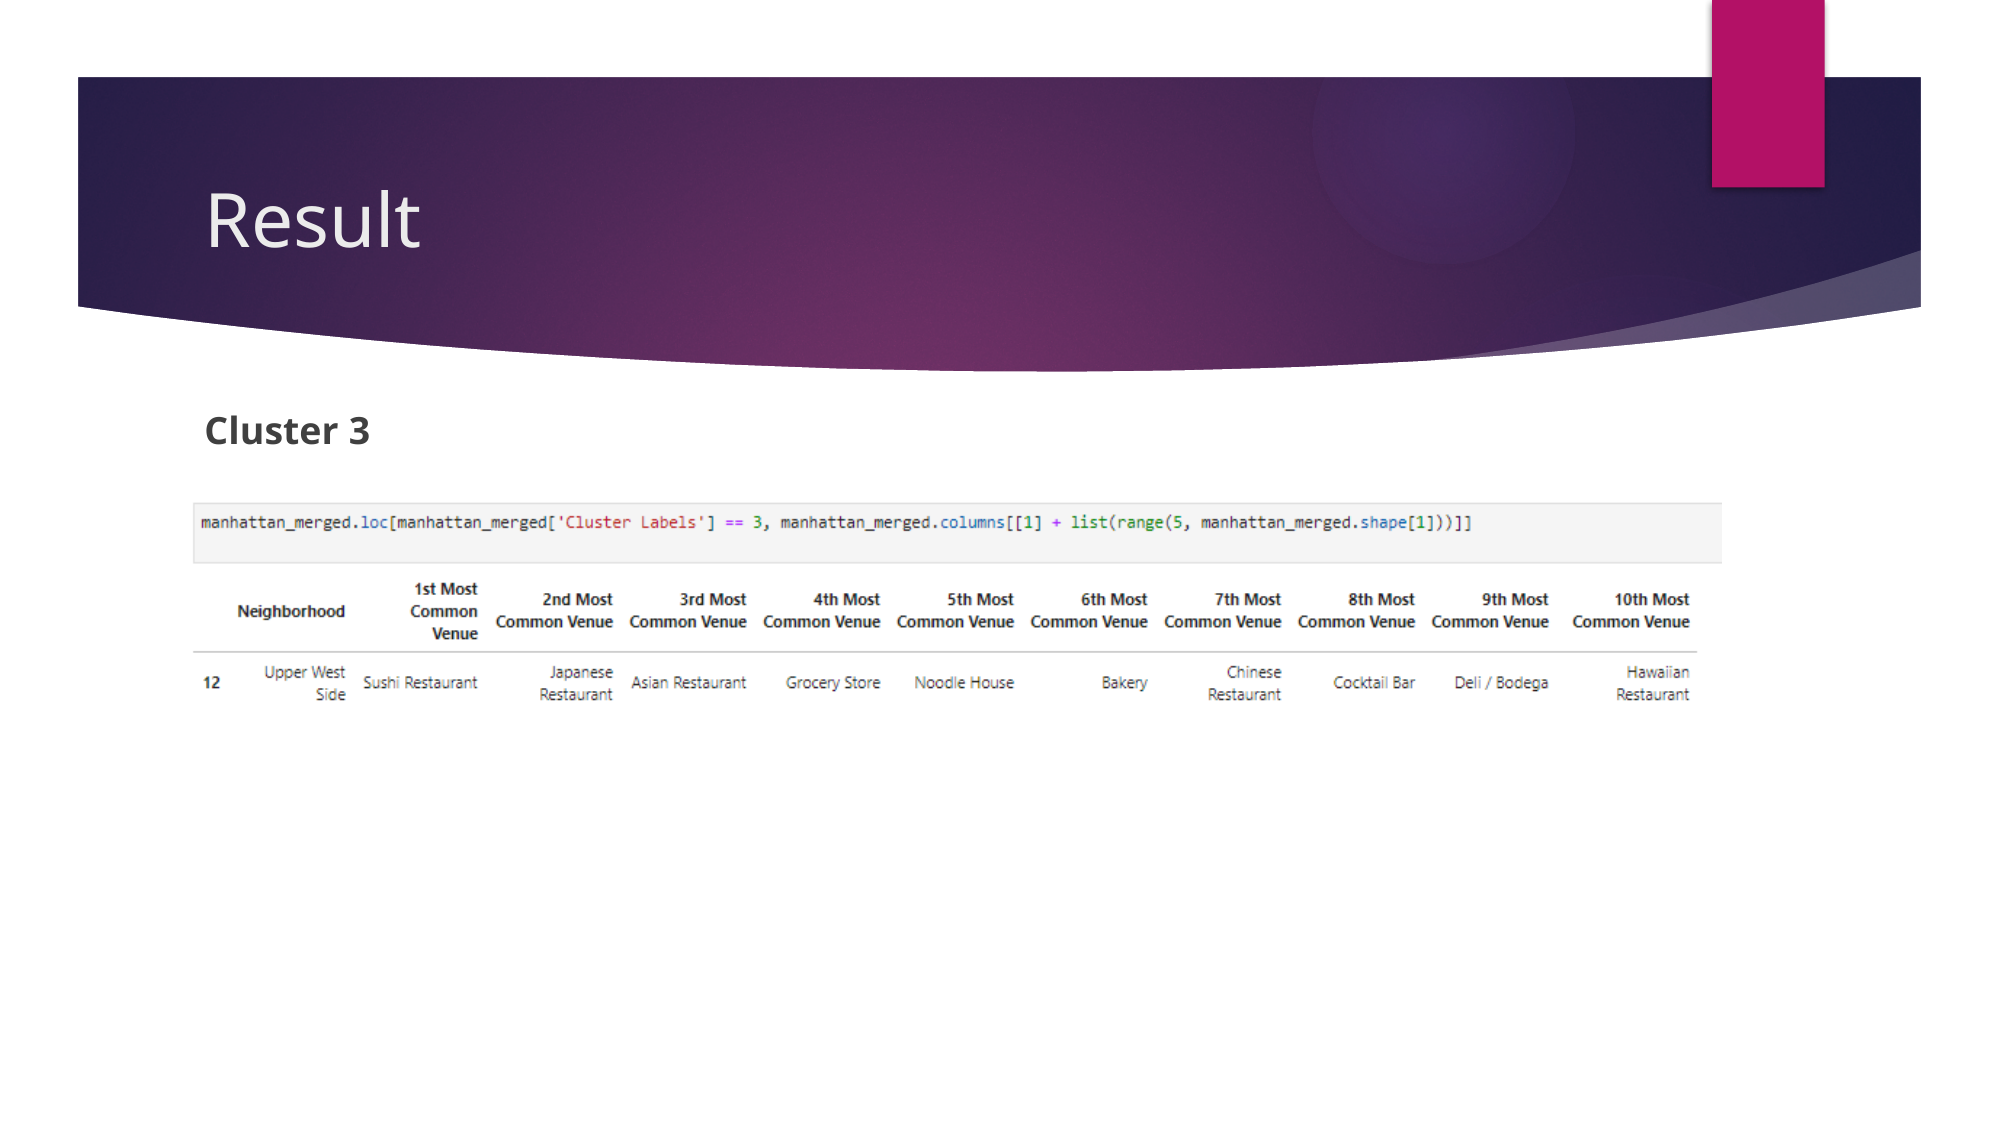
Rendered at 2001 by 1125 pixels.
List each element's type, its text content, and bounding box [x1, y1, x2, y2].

picture [189, 497, 1722, 739]
title Result [189, 159, 1627, 276]
list Cluster 3 [189, 399, 1627, 473]
